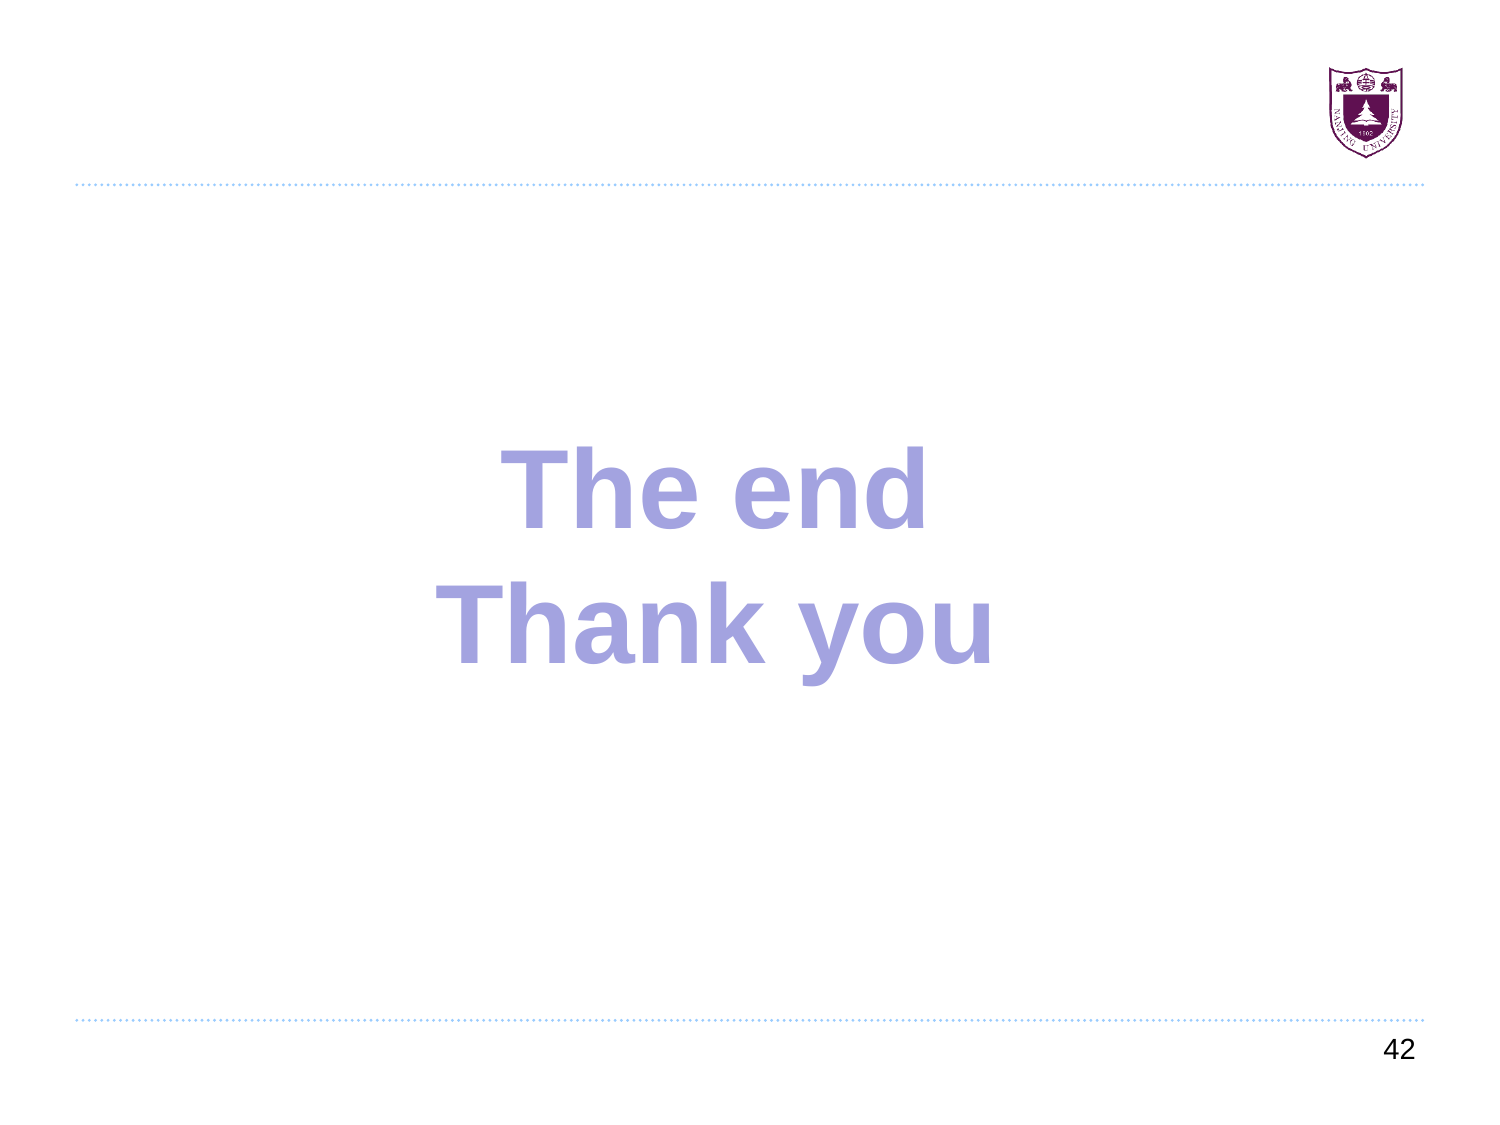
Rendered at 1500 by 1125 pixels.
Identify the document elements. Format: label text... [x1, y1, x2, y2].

text_box The end Thank you [336, 408, 1097, 694]
picture [1328, 66, 1403, 159]
slide_number 42 [1080, 1023, 1431, 1102]
